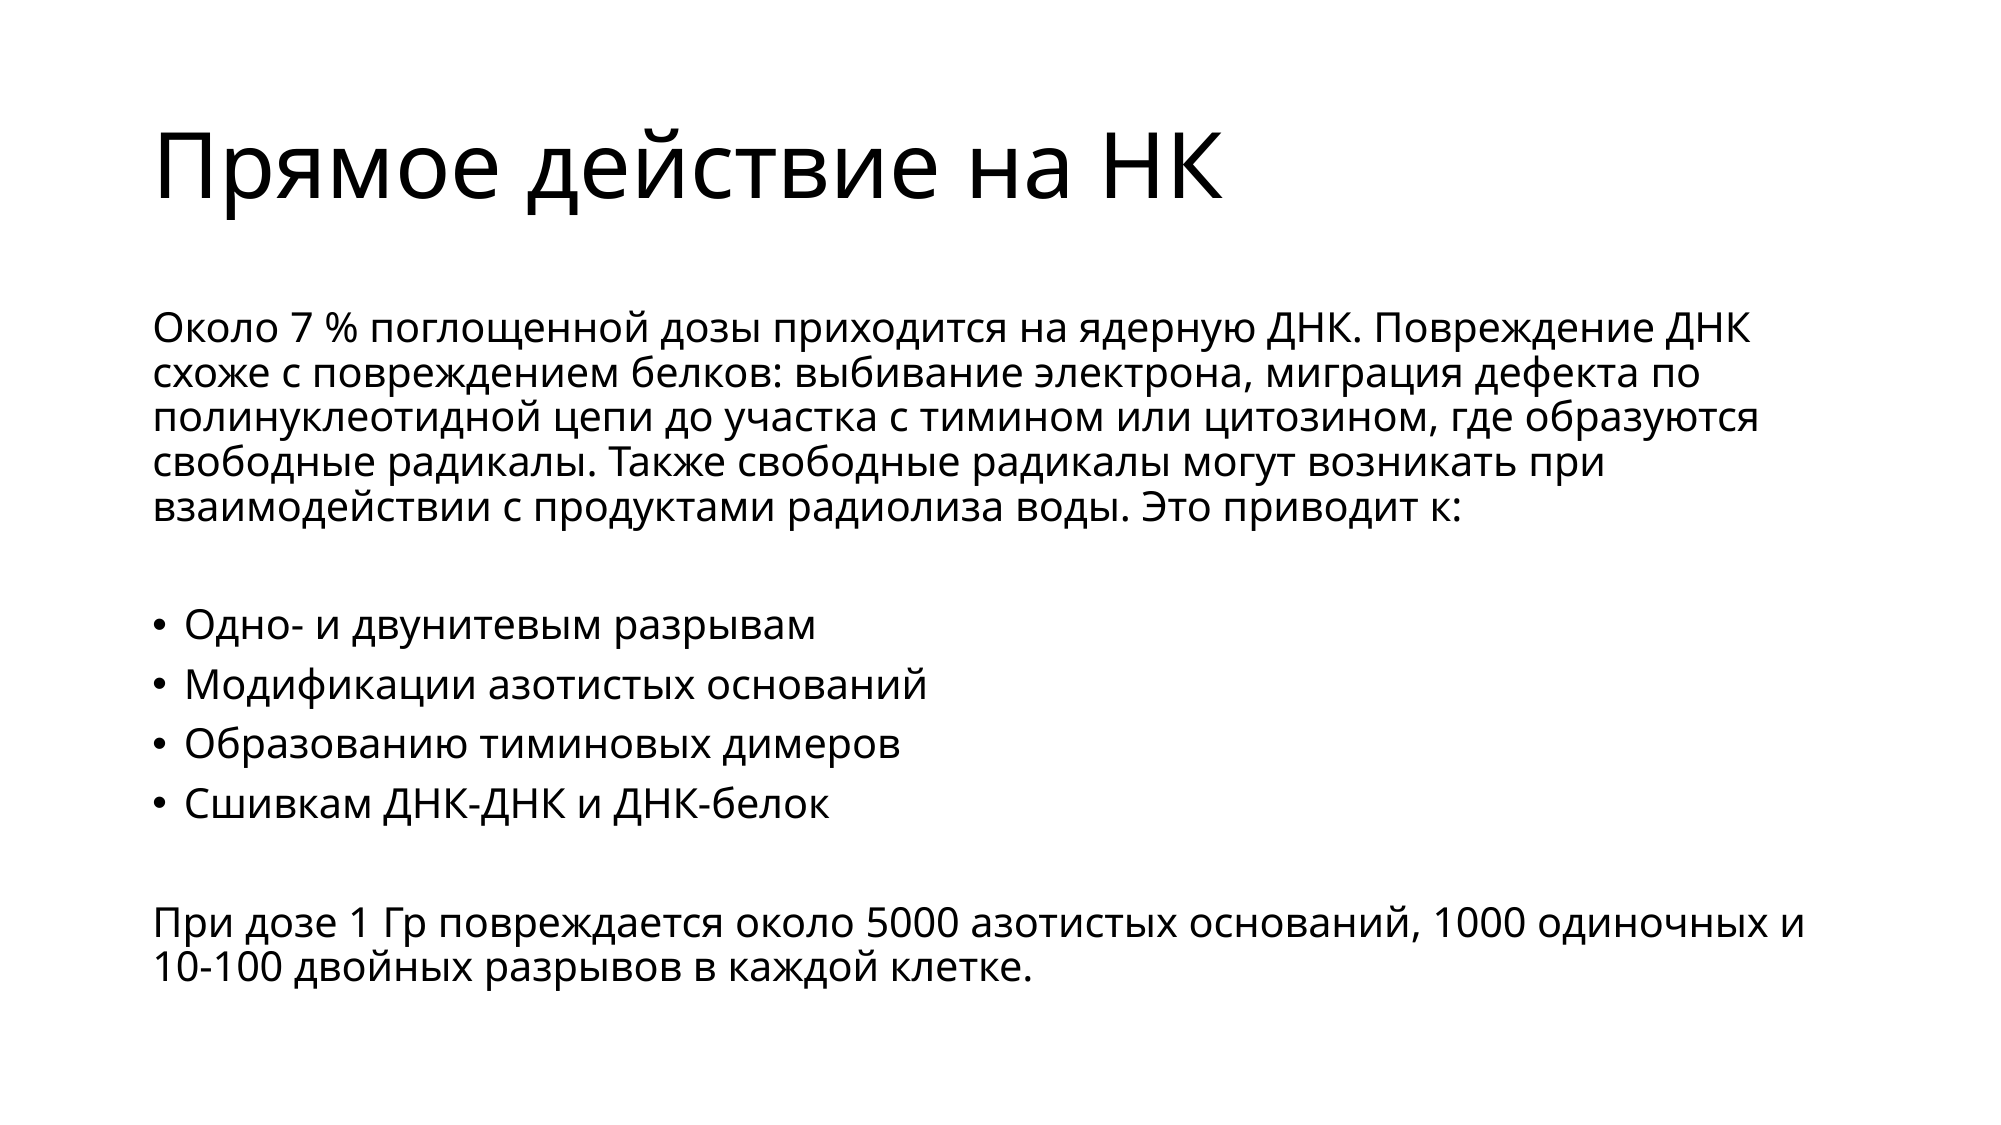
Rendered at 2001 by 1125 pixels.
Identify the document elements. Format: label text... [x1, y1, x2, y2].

title Прямое действие на НК [137, 59, 1863, 278]
list Около 7 % поглощенной дозы приходится на ядерную ДНК. Повреждение ДНК схоже с повреждением белков: выбивание электрона, миграция дефекта по полинуклеотидной цепи до участка с тимином или цитозином, где образуются свободные радикалы. Также свободные радикалы могут возникать при взаимодействии с продуктами радиолиза воды. Это приводит к: Одно- и двунитевым разрывам Модификации азотистых оснований Образованию тиминовых димеров Сшивкам ДНК-ДНК и ДНК-белок При дозе 1 Гр повреждается около 5000 азотистых оснований, 1000 одиночных и 10-100 двойных разрывов в каждой клетке. [137, 299, 1863, 1014]
